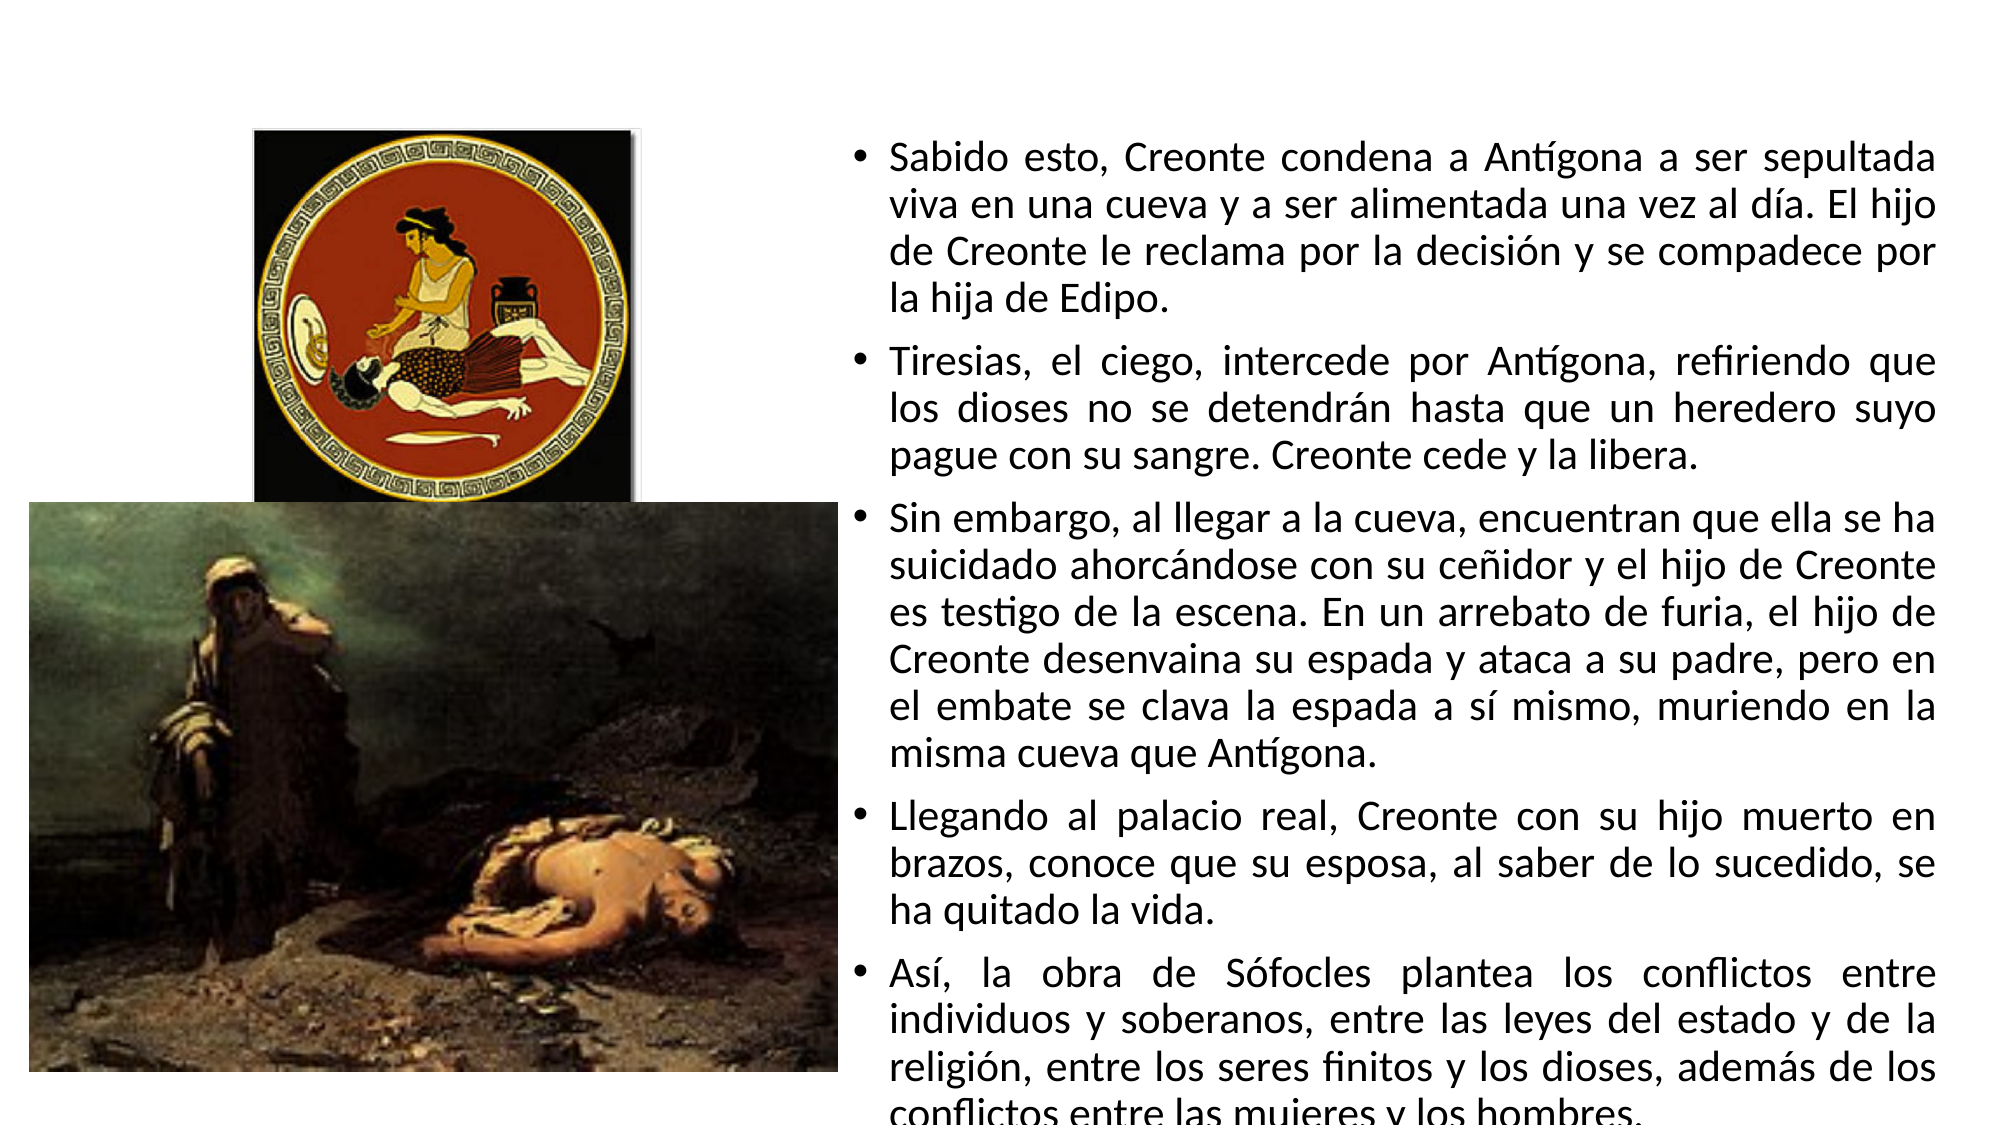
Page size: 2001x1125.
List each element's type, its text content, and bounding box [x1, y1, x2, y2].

list Sabido esto, Creonte condena a Antígona a ser sepultada viva en una cueva y a ser alimentada una vez al día. El hijo de Creonte le reclama por la decisión y se compadece por la hija de Edipo. Tiresias, el ciego, intercede por Antígona, refiriendo que los dioses no se detendrán hasta que un heredero suyo pague con su sangre. Creonte cede y la libera. Sin embargo, al llegar a la cueva, encuentran que ella se ha suicidado ahorcándose con su ceñidor y el hijo de Creonte es testigo de la escena. En un arrebato de furia, el hijo de Creonte desenvaina su espada y ataca a su padre, pero en el embate se clava la espada a sí mismo, muriendo en la misma cueva que Antígona. Llegando al palacio real, Creonte con su hijo muerto en brazos, conoce que su esposa, al saber de lo sucedido, se ha quitado la vida. Así, la obra de Sófocles plantea los conflictos entre individuos y soberanos, entre las leyes del estado y de la religión, entre los seres finitos y los dioses, además de los conflictos entre las mujeres y los hombres. [837, 126, 1953, 1125]
picture [29, 126, 838, 1072]
